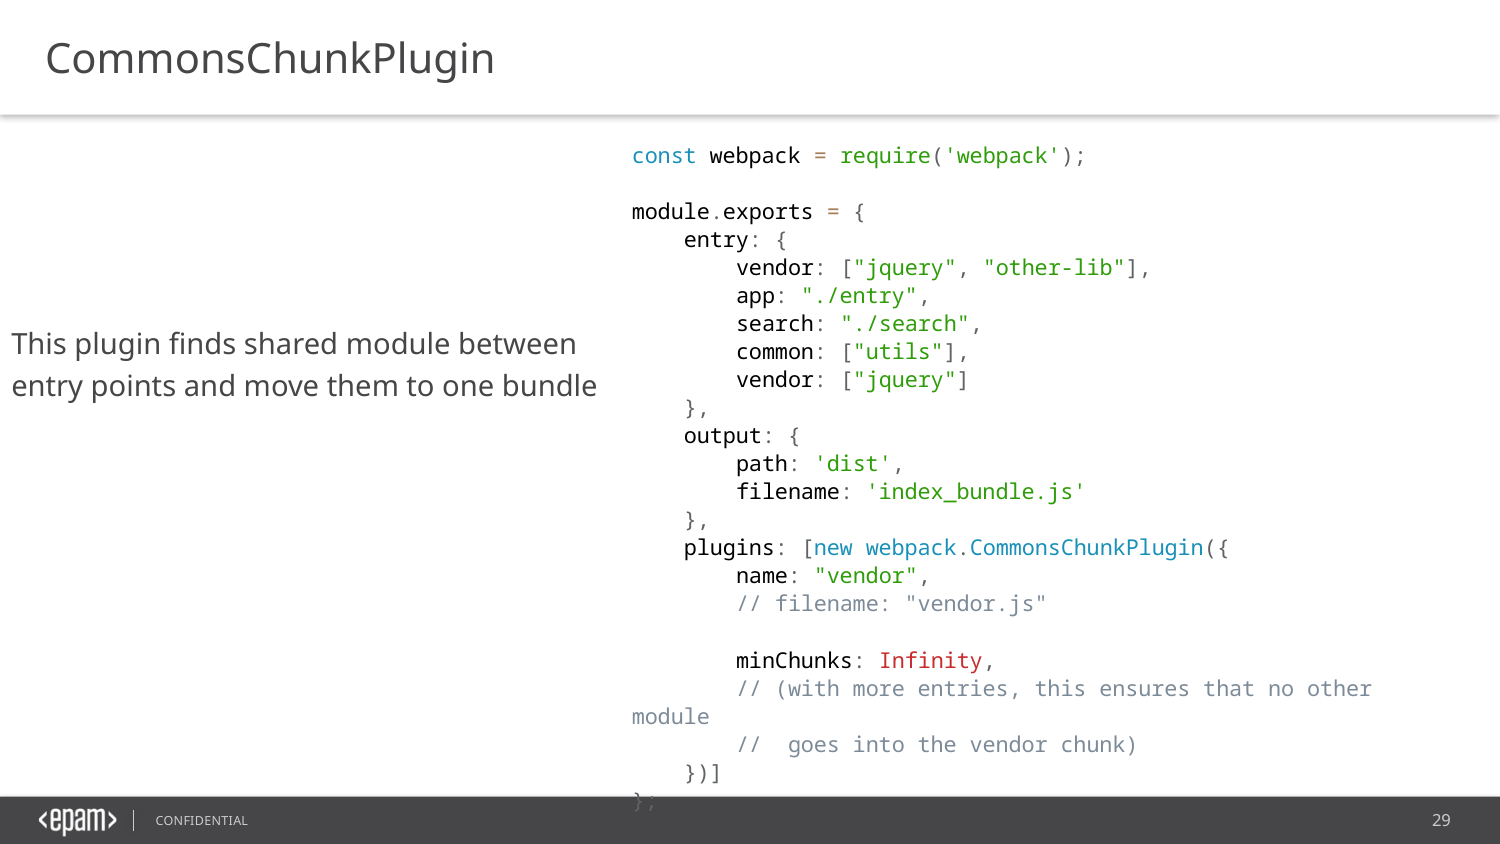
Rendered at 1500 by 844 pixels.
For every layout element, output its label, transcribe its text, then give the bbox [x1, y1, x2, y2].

list CommonsChunkPlugin [0, 0, 1500, 115]
list This plugin finds shared module between entry points and move them to one bundle [0, 312, 617, 507]
text_box const webpack = require('webpack'); module.exports = { entry: { vendor: ["jquery", "other-lib"], app: "./entry", search: "./search", common: ["utils"], vendor: ["jquery"] }, output: { path: 'dist', filename: 'index_bundle.js' }, plugins: [new webpack.CommonsChunkPlugin({ name: "vendor", // filename: "vendor.js" minChunks: Infinity, // (with more entries, this ensures that no other module // goes into the vendor chunk) })] }; [617, 132, 1470, 820]
picture [38, 808, 117, 837]
